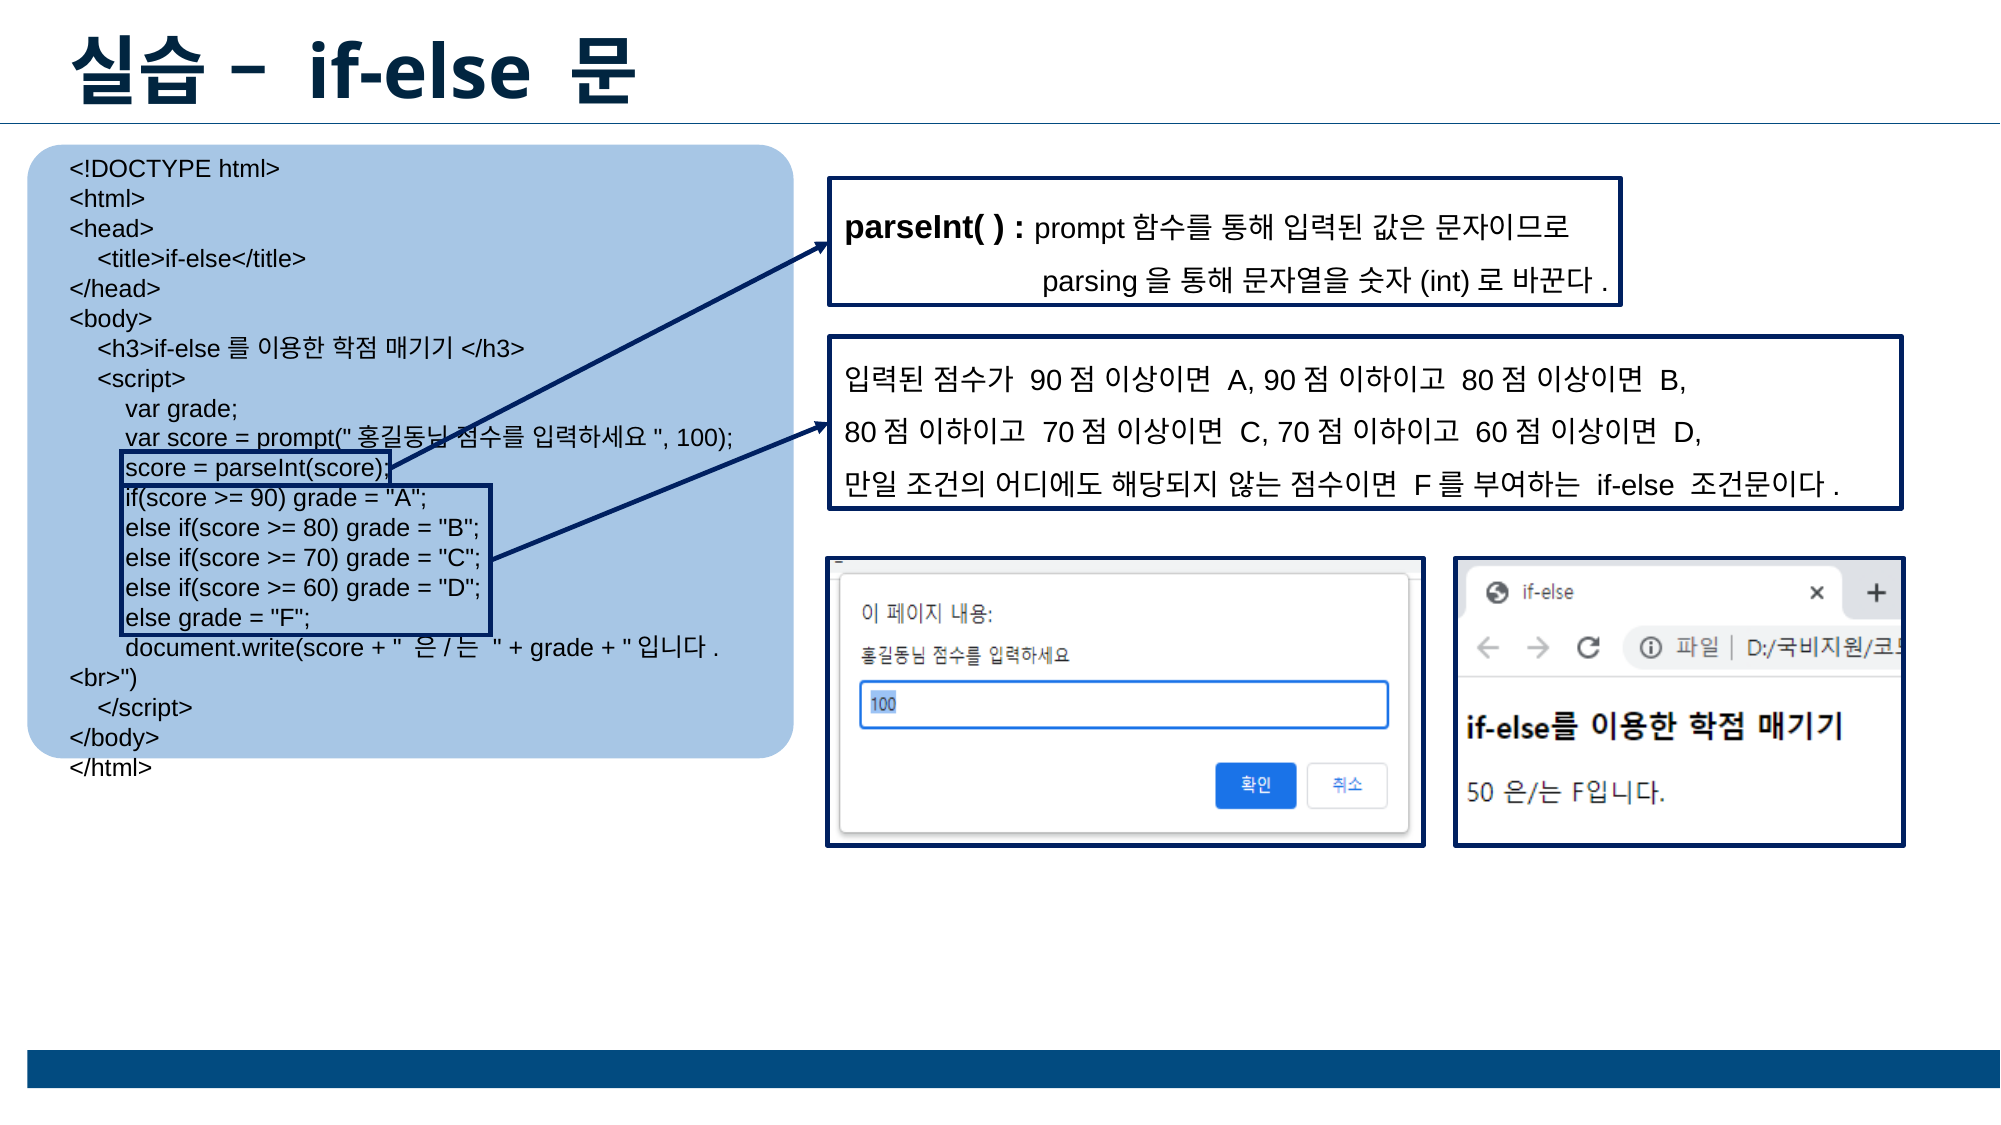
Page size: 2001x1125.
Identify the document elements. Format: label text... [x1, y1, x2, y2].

text_box [26, 1049, 2000, 1089]
text_box [120, 451, 391, 484]
text_box [26, 143, 769, 759]
text_box parseInt( ) : prompt함수를 통해 입력된 값은 문자이므로 parsing을 통해 문자열을 숫자(int)로 바꾼다. [829, 178, 1621, 306]
picture [829, 560, 1421, 844]
text_box 입력된 점수가 90점 이상이면 A, 90점 이하이고 80점 이상이면 B, 80점 이하이고 70점 이상이면 C, 70점 이하이고 60점 이상이면 D, 만일 조건의 어디에도 해당되지 않는 점수이면 F를 부여하는 if-else 조건문이다. [830, 336, 1902, 509]
text_box 실습 – if-else 문 [54, 16, 1293, 122]
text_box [389, 238, 830, 469]
text_box <!DOCTYPE html> <html> <head> <title>if-else</title> </head> <body> <h3>if-else를 이용한 학점 매기기</h3> <script> var grade; var score = prompt("홍길동님 점수를 입력하세요", 100); score = parseInt(score); if(score >= 90) grade = "A"; else if(score >= 80) grade = "B"; else if(score >= 70) grade = "C"; else if(score >= 60) grade = "D"; else grade = "F"; document.write(score + " 은/는 " + grade + "입니다. <br>") </script> </body> </html> [54, 145, 794, 789]
picture [1457, 560, 1902, 844]
text_box [120, 484, 492, 636]
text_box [490, 423, 830, 561]
